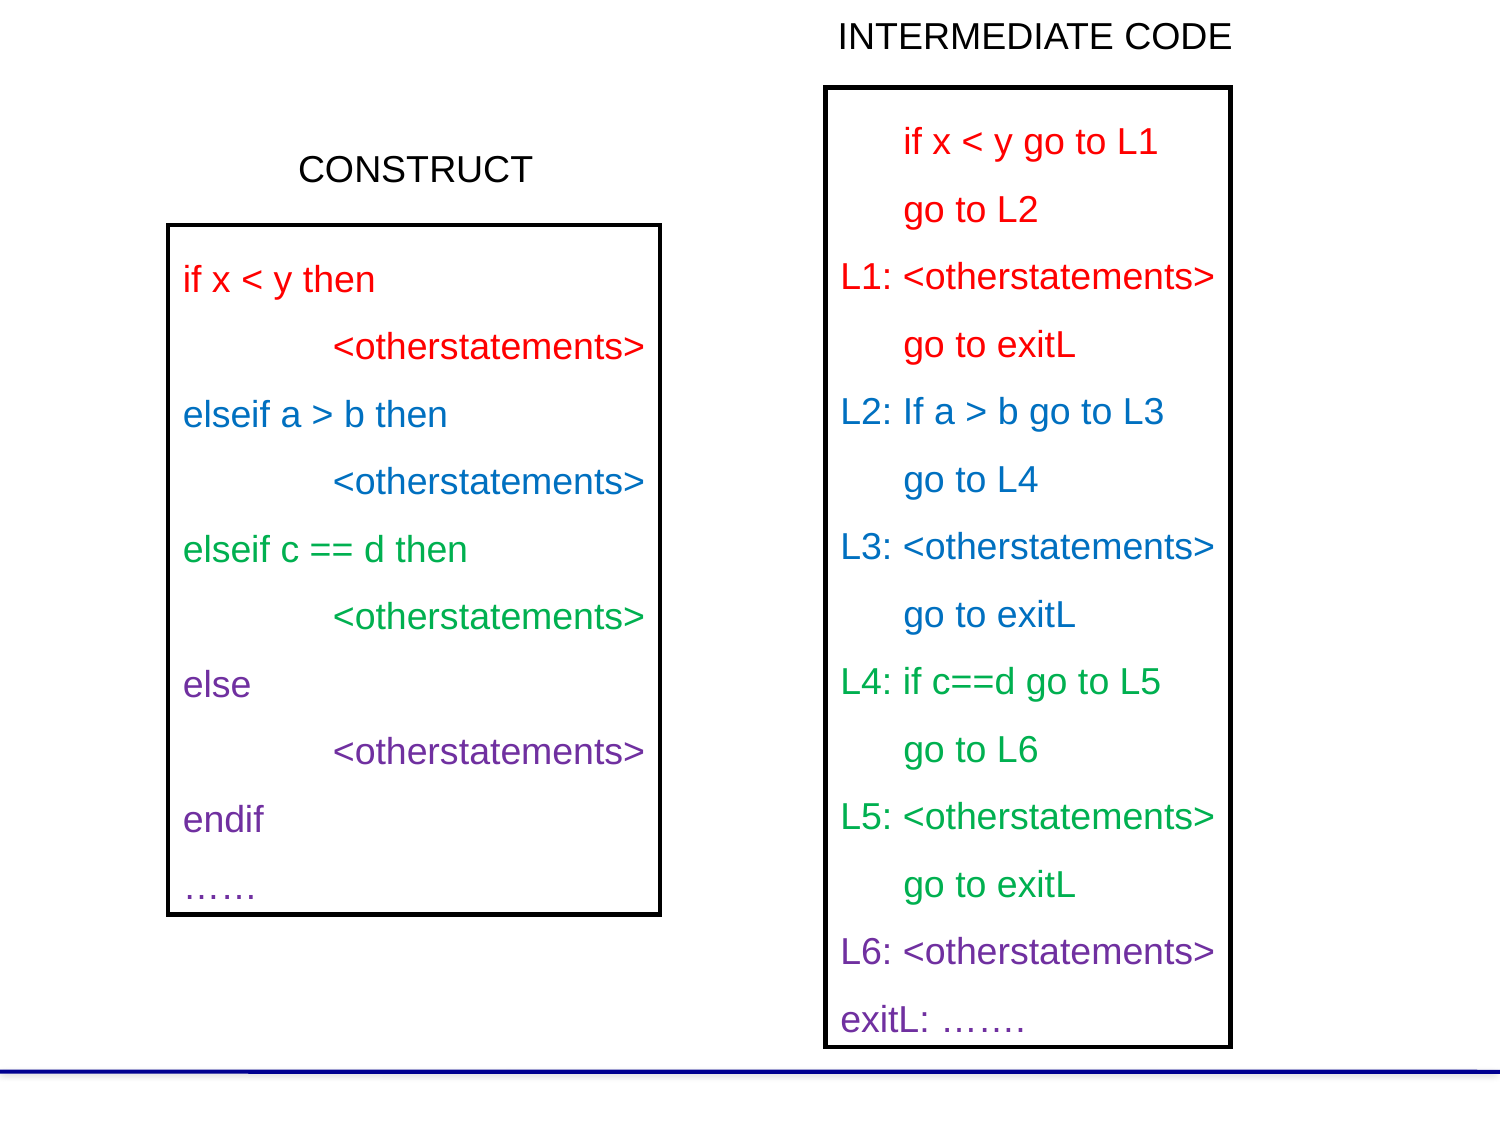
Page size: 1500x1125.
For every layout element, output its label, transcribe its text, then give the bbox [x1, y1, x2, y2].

text_box INTERMEDIATE CODE [822, 4, 1248, 65]
text_box if x < y then <otherstatements> elseif a > b then <otherstatements> elseif c == d then <otherstatements> else <otherstatements> endif …… [168, 224, 661, 915]
text_box CONSTRUCT [283, 137, 549, 198]
text_box if x < y go to L1 go to L2 L1: <otherstatements> go to exitL L2: If a > b go to L3 go to L4 L3: <otherstatements> go to exitL L4: if c==d go to L5 go to L6 L5: <otherstatements> go to exitL L6: <otherstatements> exitL: ……. [825, 87, 1231, 1048]
